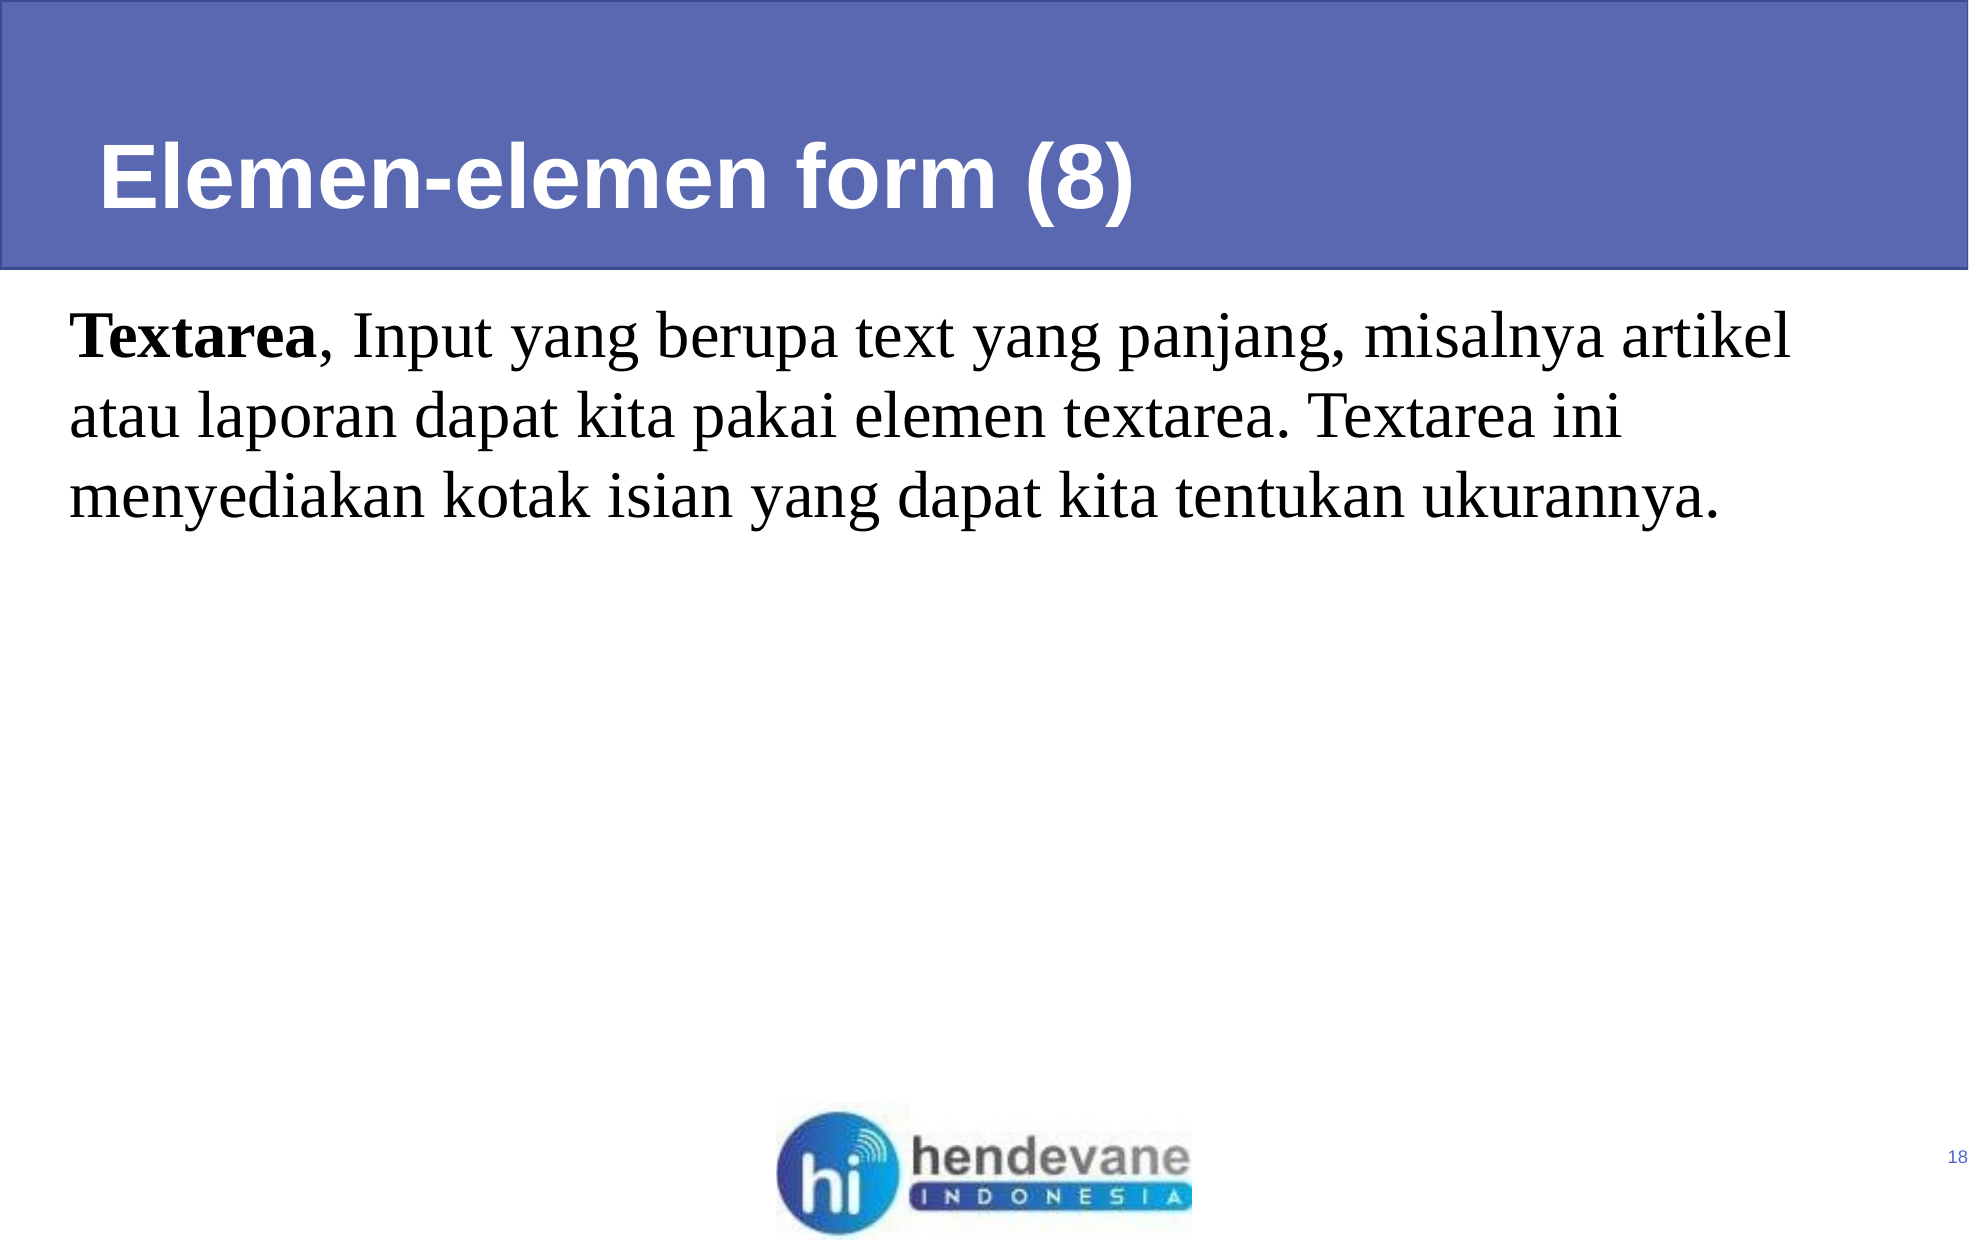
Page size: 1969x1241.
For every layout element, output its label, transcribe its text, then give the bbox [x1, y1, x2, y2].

text_box Elemen-elemen form (8) [98, 19, 1870, 227]
text_box Textarea, Input yang berupa text yang panjang, misalnya artikel atau laporan dapat kita pakai elemen textarea. Textarea ini menyediakan kotak isian yang dapat kita tentukan ukurannya. [69, 291, 1870, 1056]
slide_number 18 [1850, 1145, 1969, 1241]
picture [776, 1102, 1192, 1240]
